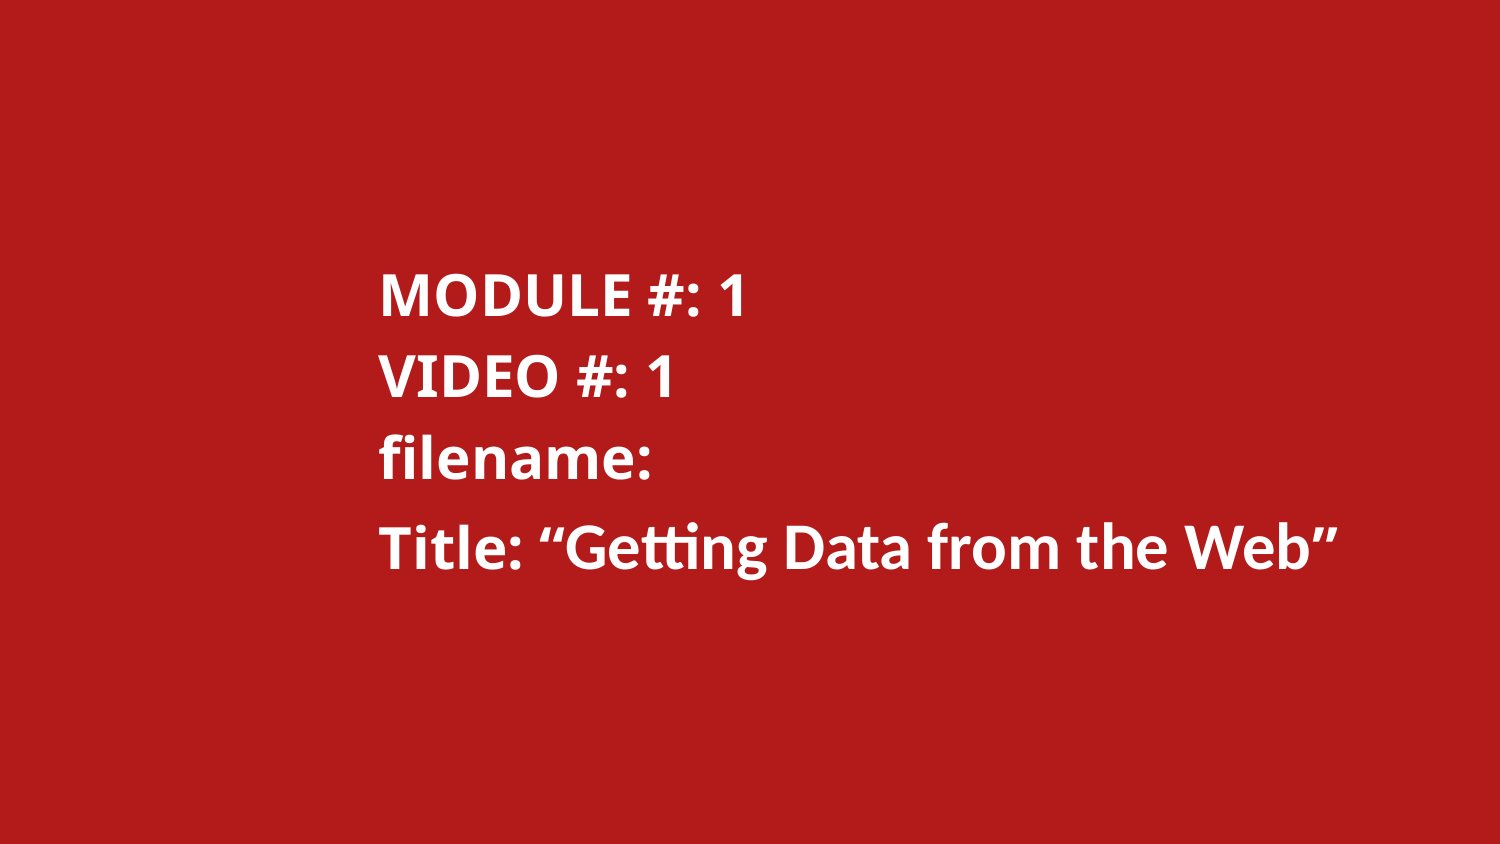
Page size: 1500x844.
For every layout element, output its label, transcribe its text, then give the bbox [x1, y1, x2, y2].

list MODULE #: 1 VIDEO #: 1 filename: Title: “Getting Data from the Web” [63, 87, 1414, 644]
